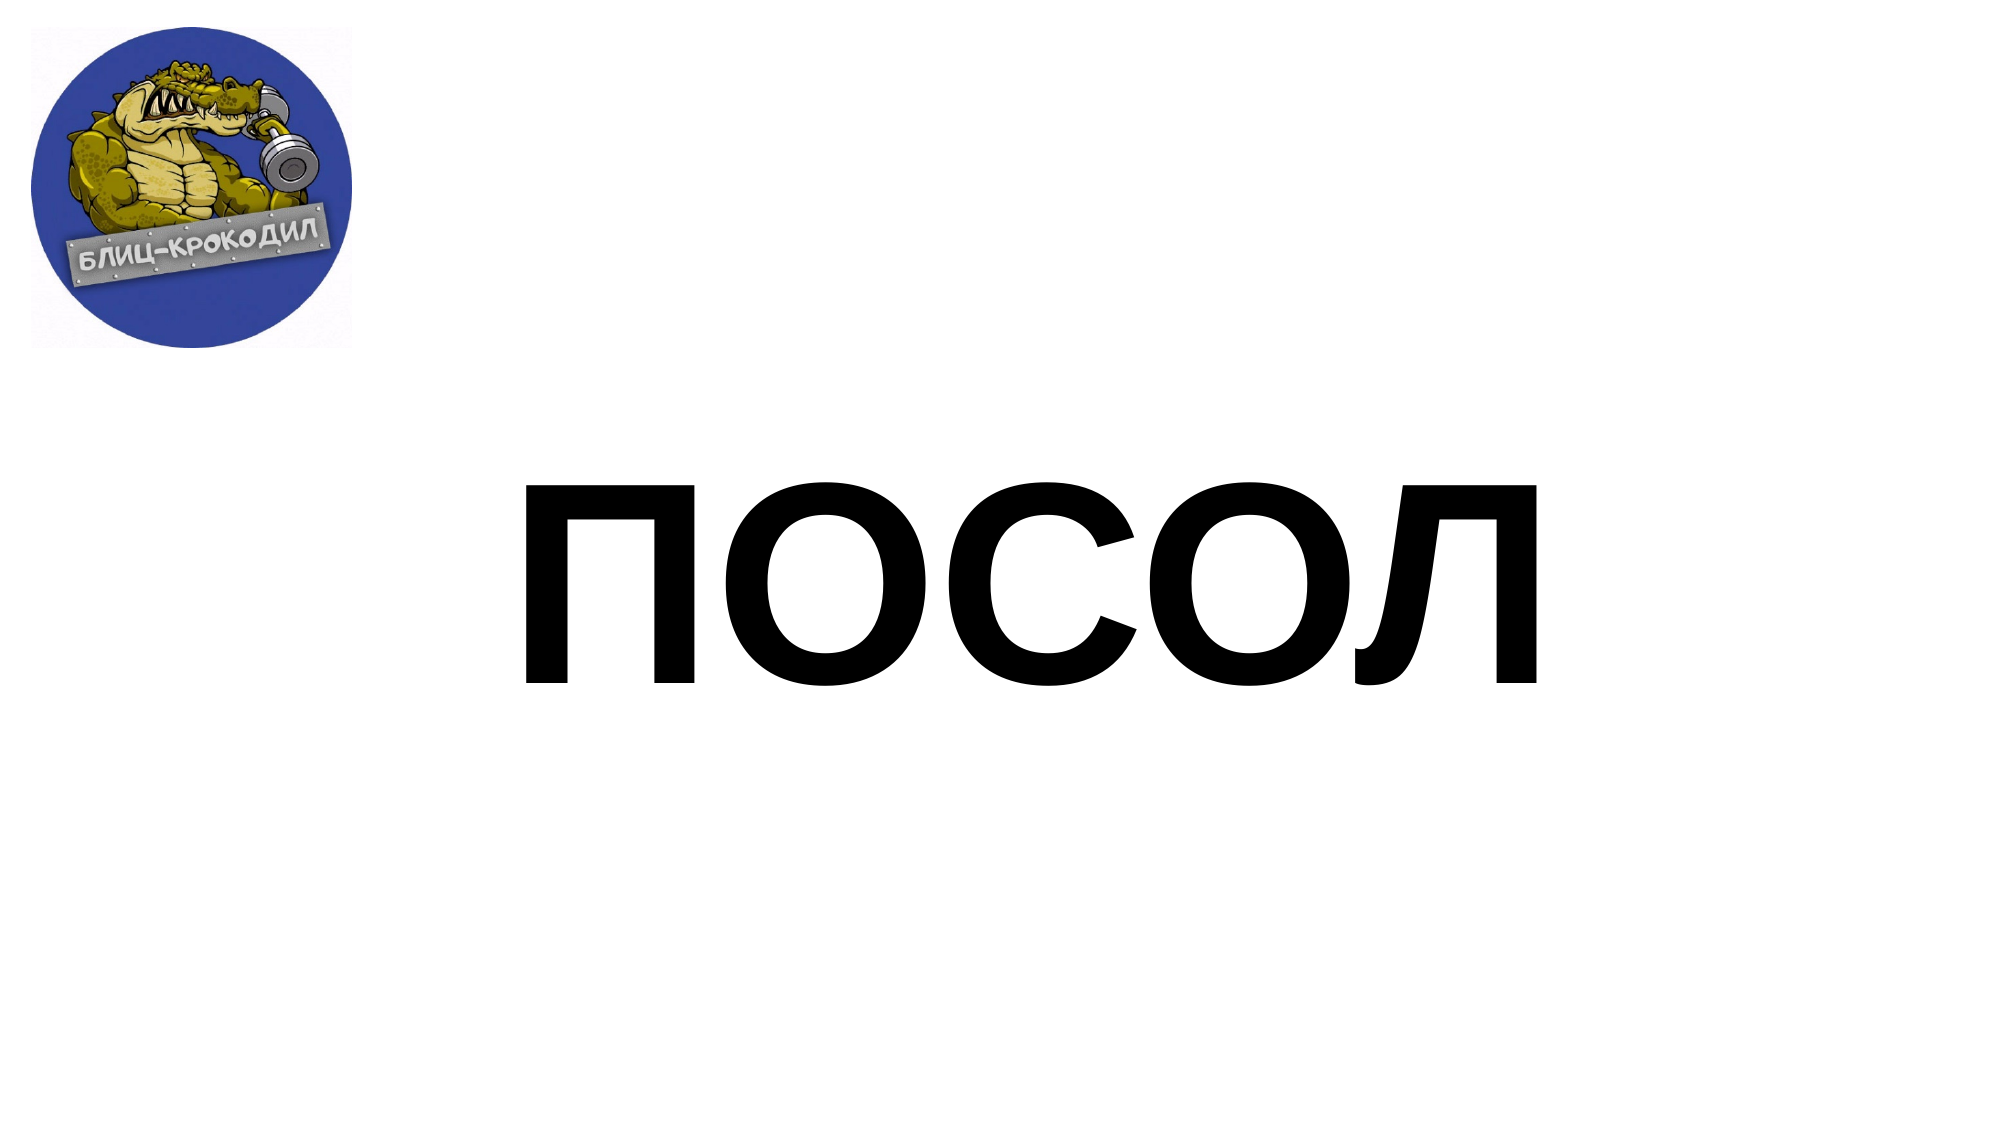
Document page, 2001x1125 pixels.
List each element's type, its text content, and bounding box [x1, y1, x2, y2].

title ПОСОЛ [282, 361, 1783, 754]
picture [31, 27, 352, 348]
